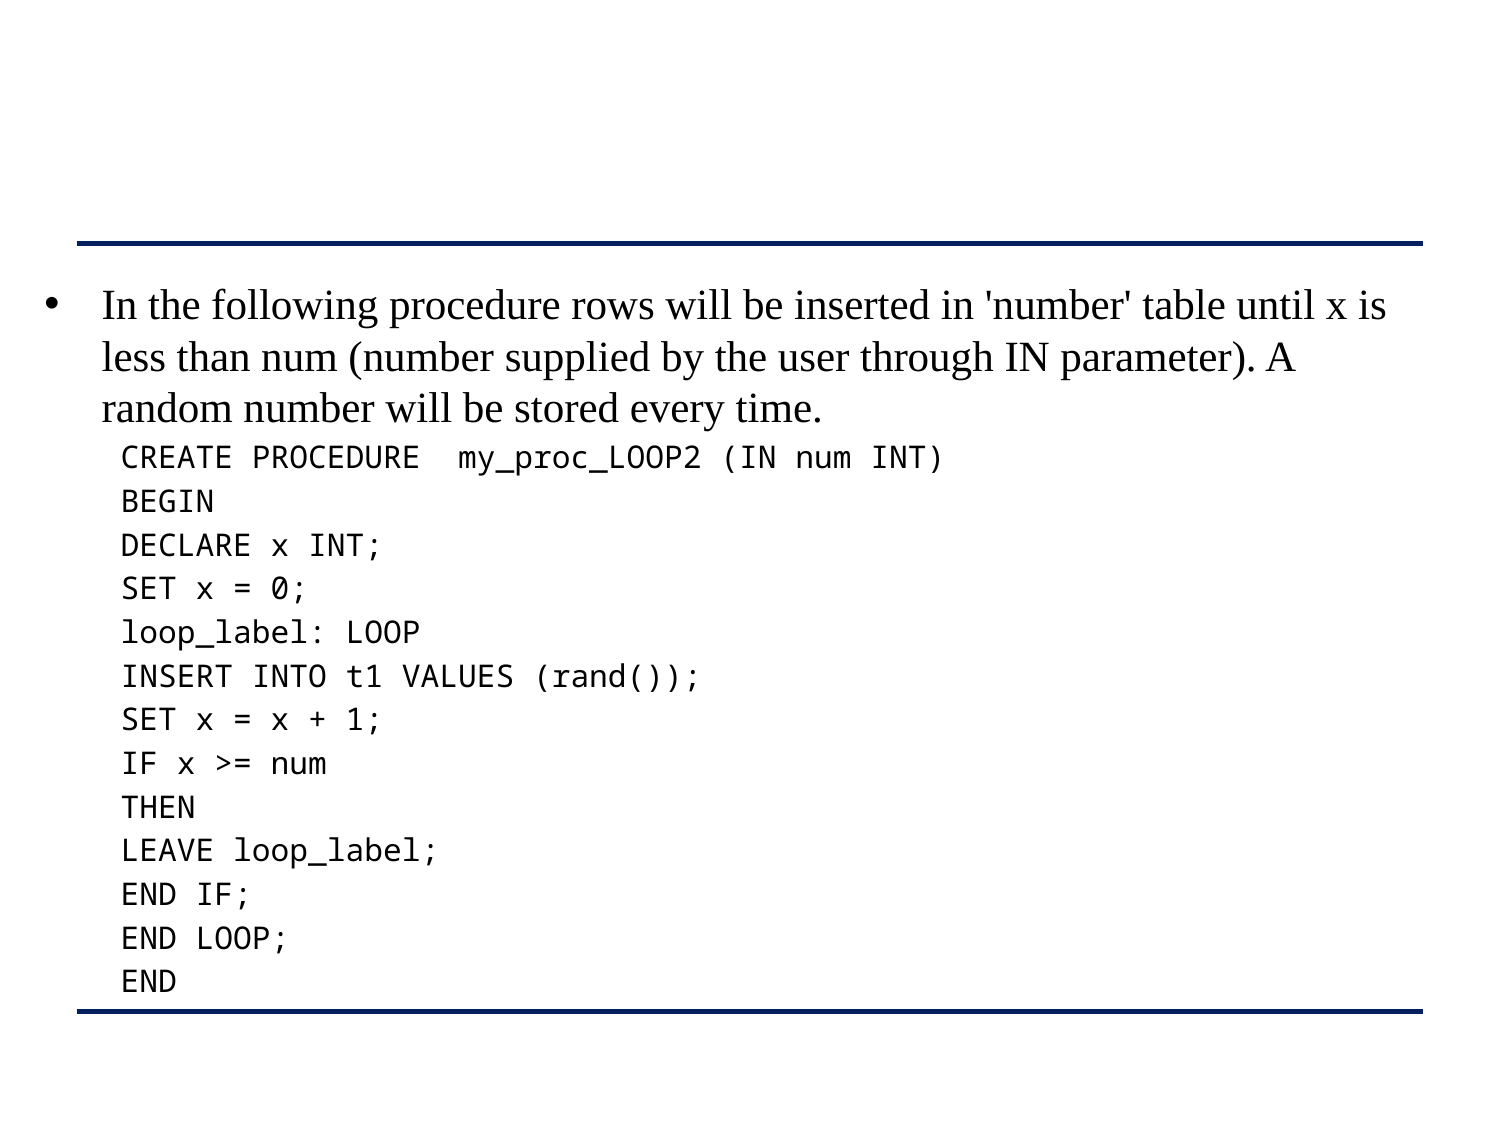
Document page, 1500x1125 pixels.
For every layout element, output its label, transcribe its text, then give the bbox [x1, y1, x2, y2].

list In the following procedure rows will be inserted in 'number' table until x is less than num (number supplied by the user through IN parameter). A random number will be stored every time. CREATE PROCEDURE my_proc_LOOP2 (IN num INT) BEGIN DECLARE x INT; SET x = 0; loop_label: LOOP INSERT INTO t1 VALUES (rand()); SET x = x + 1; IF x >= num THEN LEAVE loop_label; END IF; END LOOP; END [29, 268, 1425, 1012]
